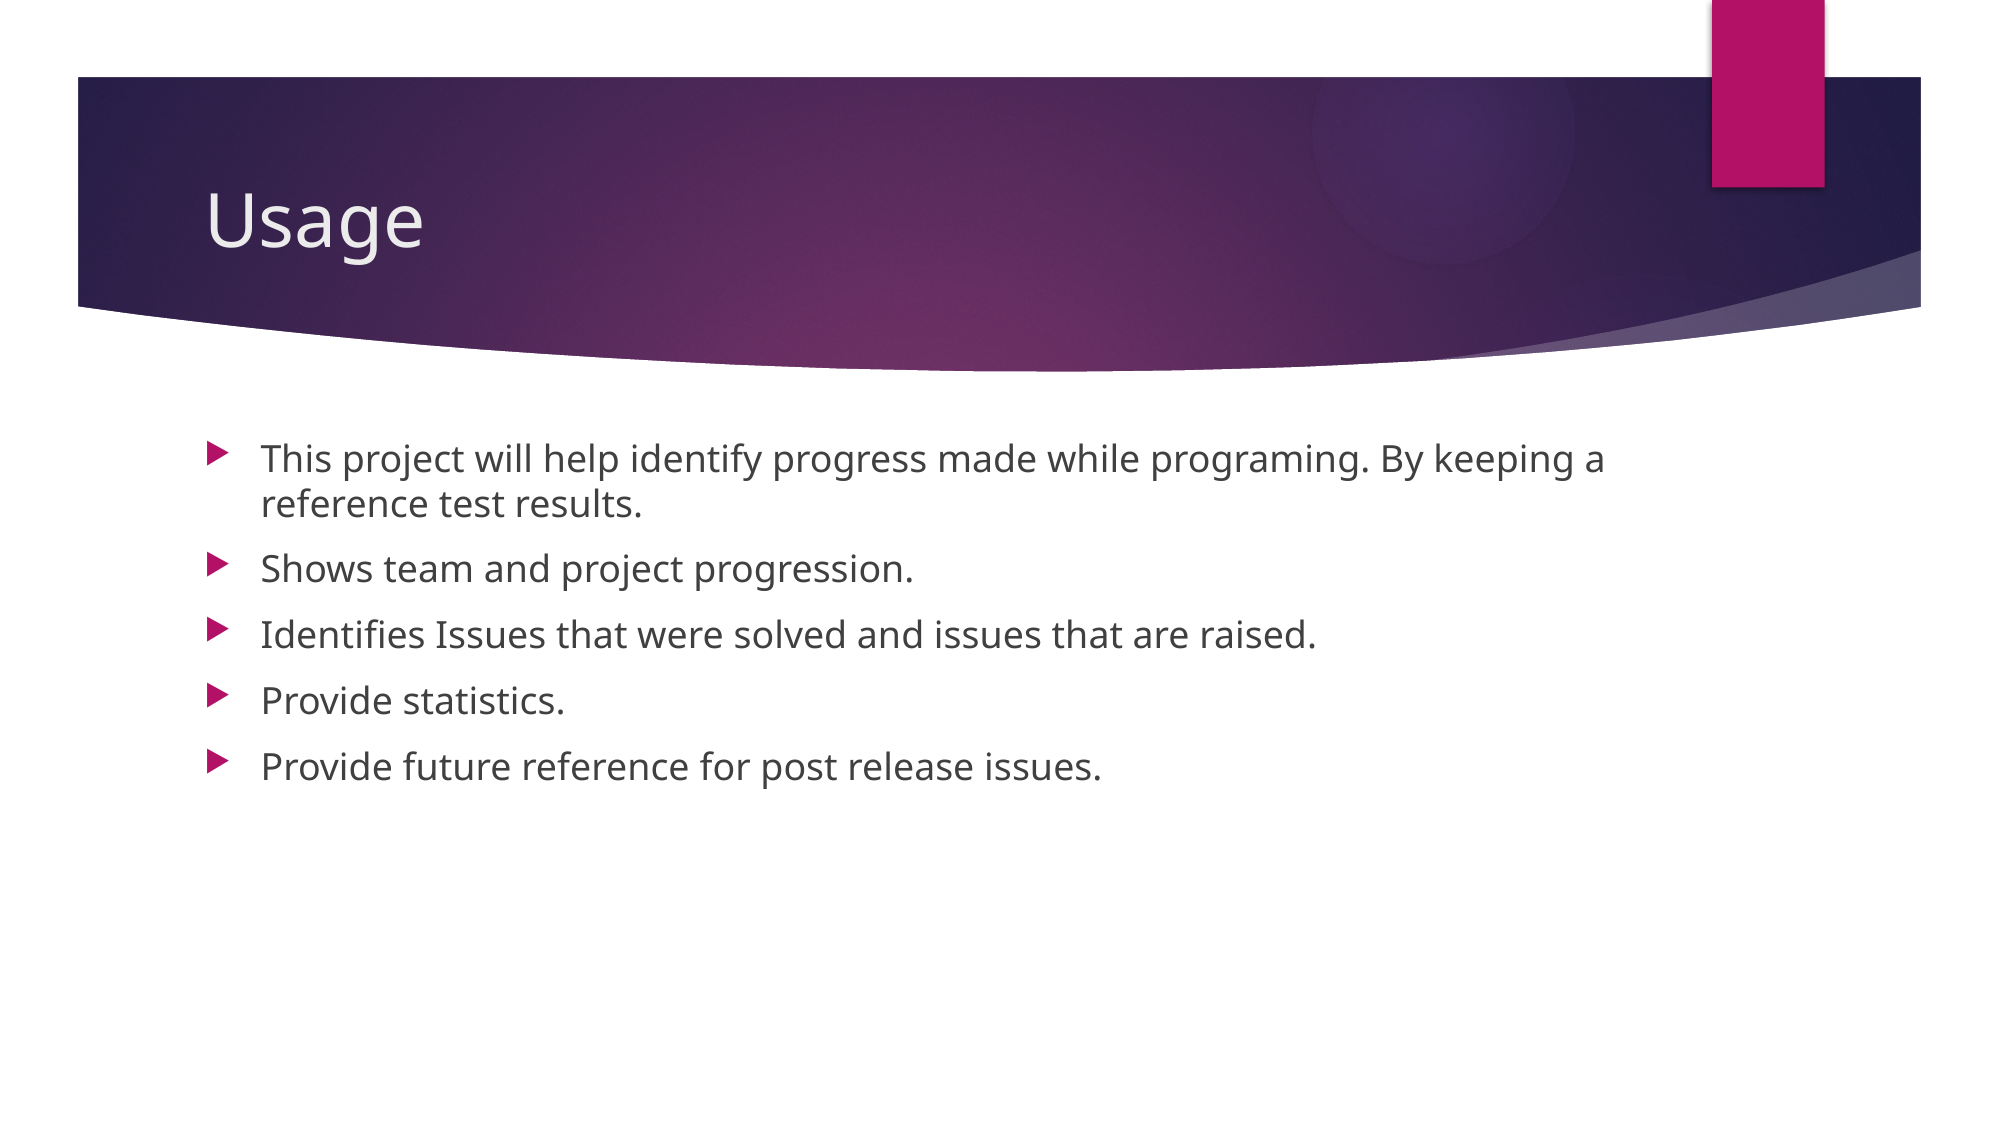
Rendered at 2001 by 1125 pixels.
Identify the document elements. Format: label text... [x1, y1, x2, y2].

list This project will help identify progress made while programing. By keeping a reference test results. Shows team and project progression. Identifies Issues that were solved and issues that are raised. Provide statistics. Provide future reference for post release issues. [189, 427, 1638, 988]
title Usage [189, 159, 1627, 276]
